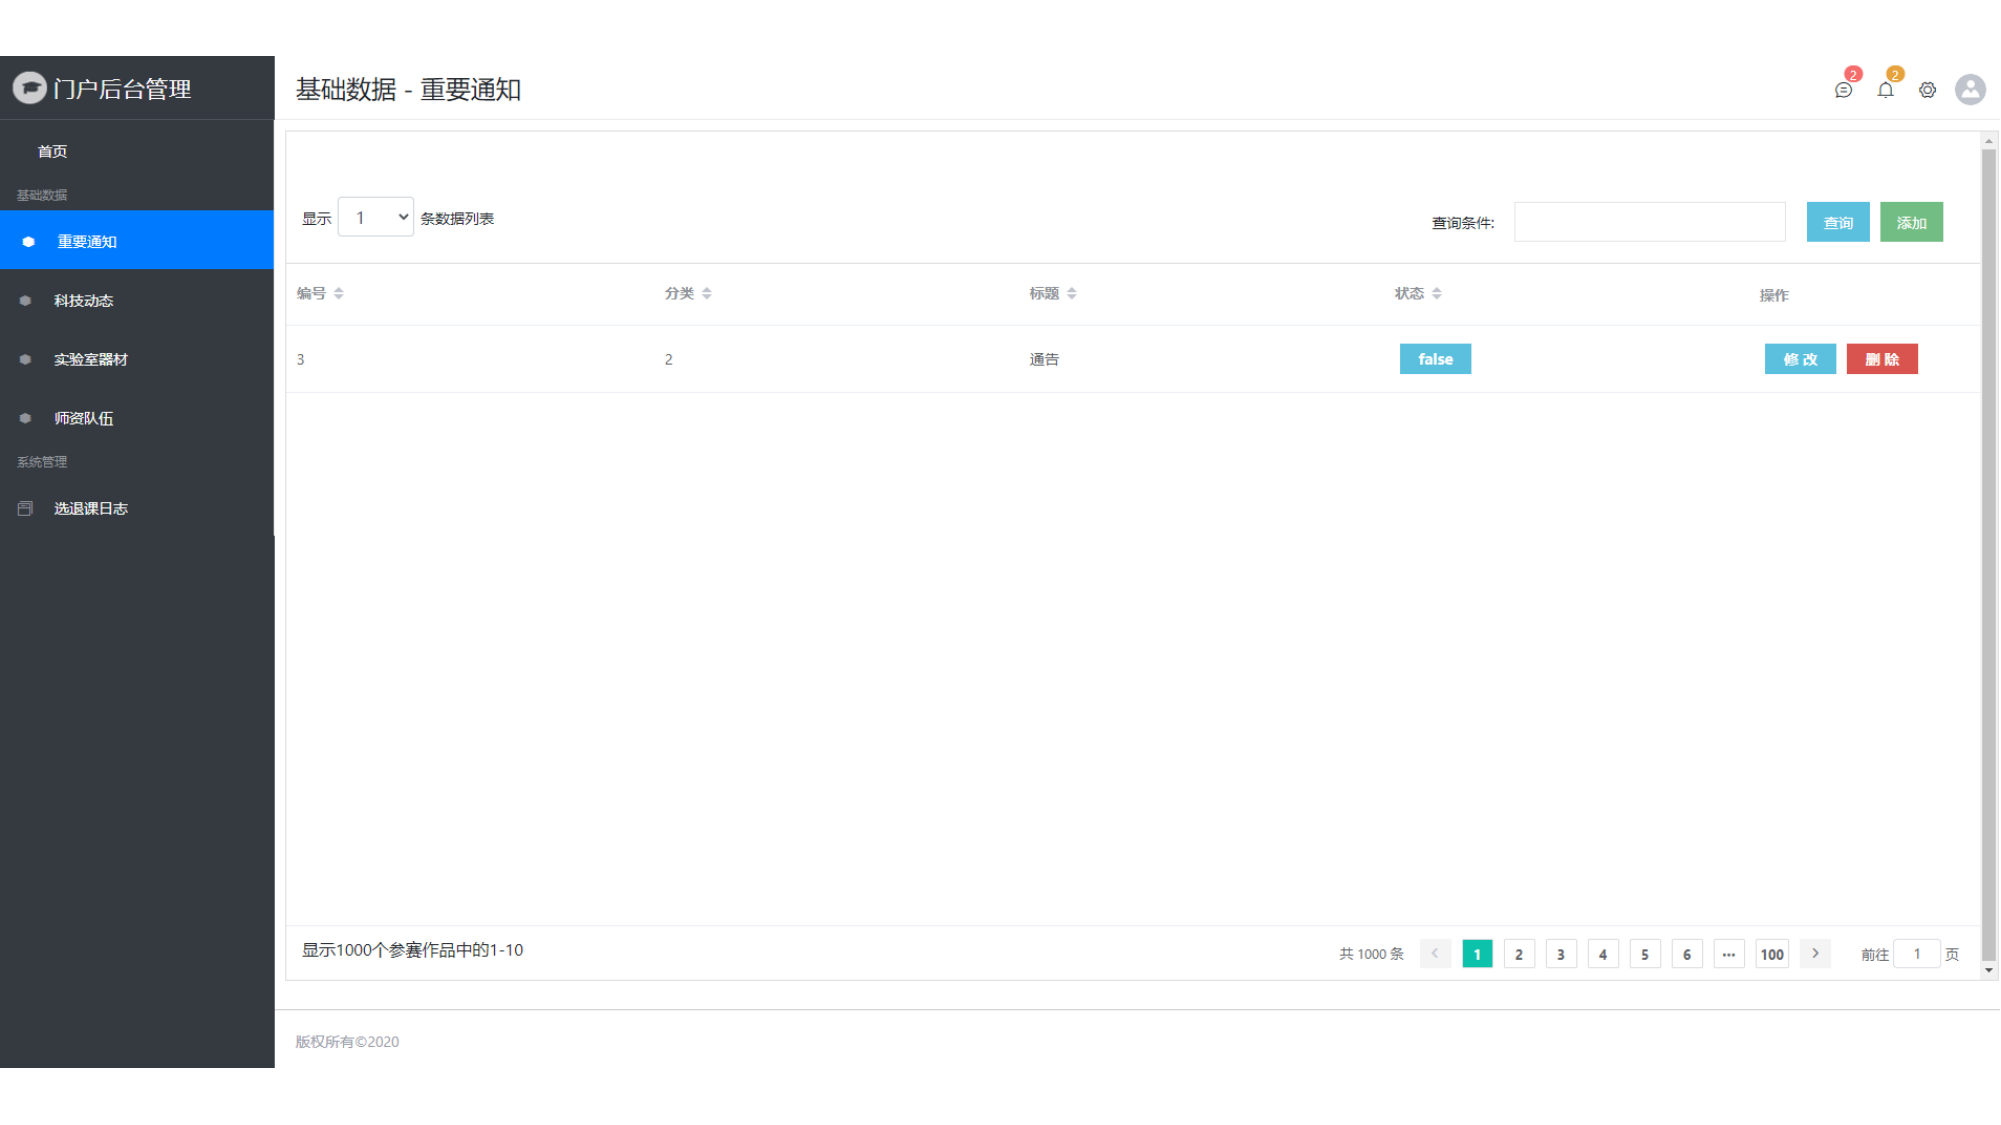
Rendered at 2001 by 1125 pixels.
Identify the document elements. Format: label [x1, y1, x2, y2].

picture [0, 56, 2000, 1068]
